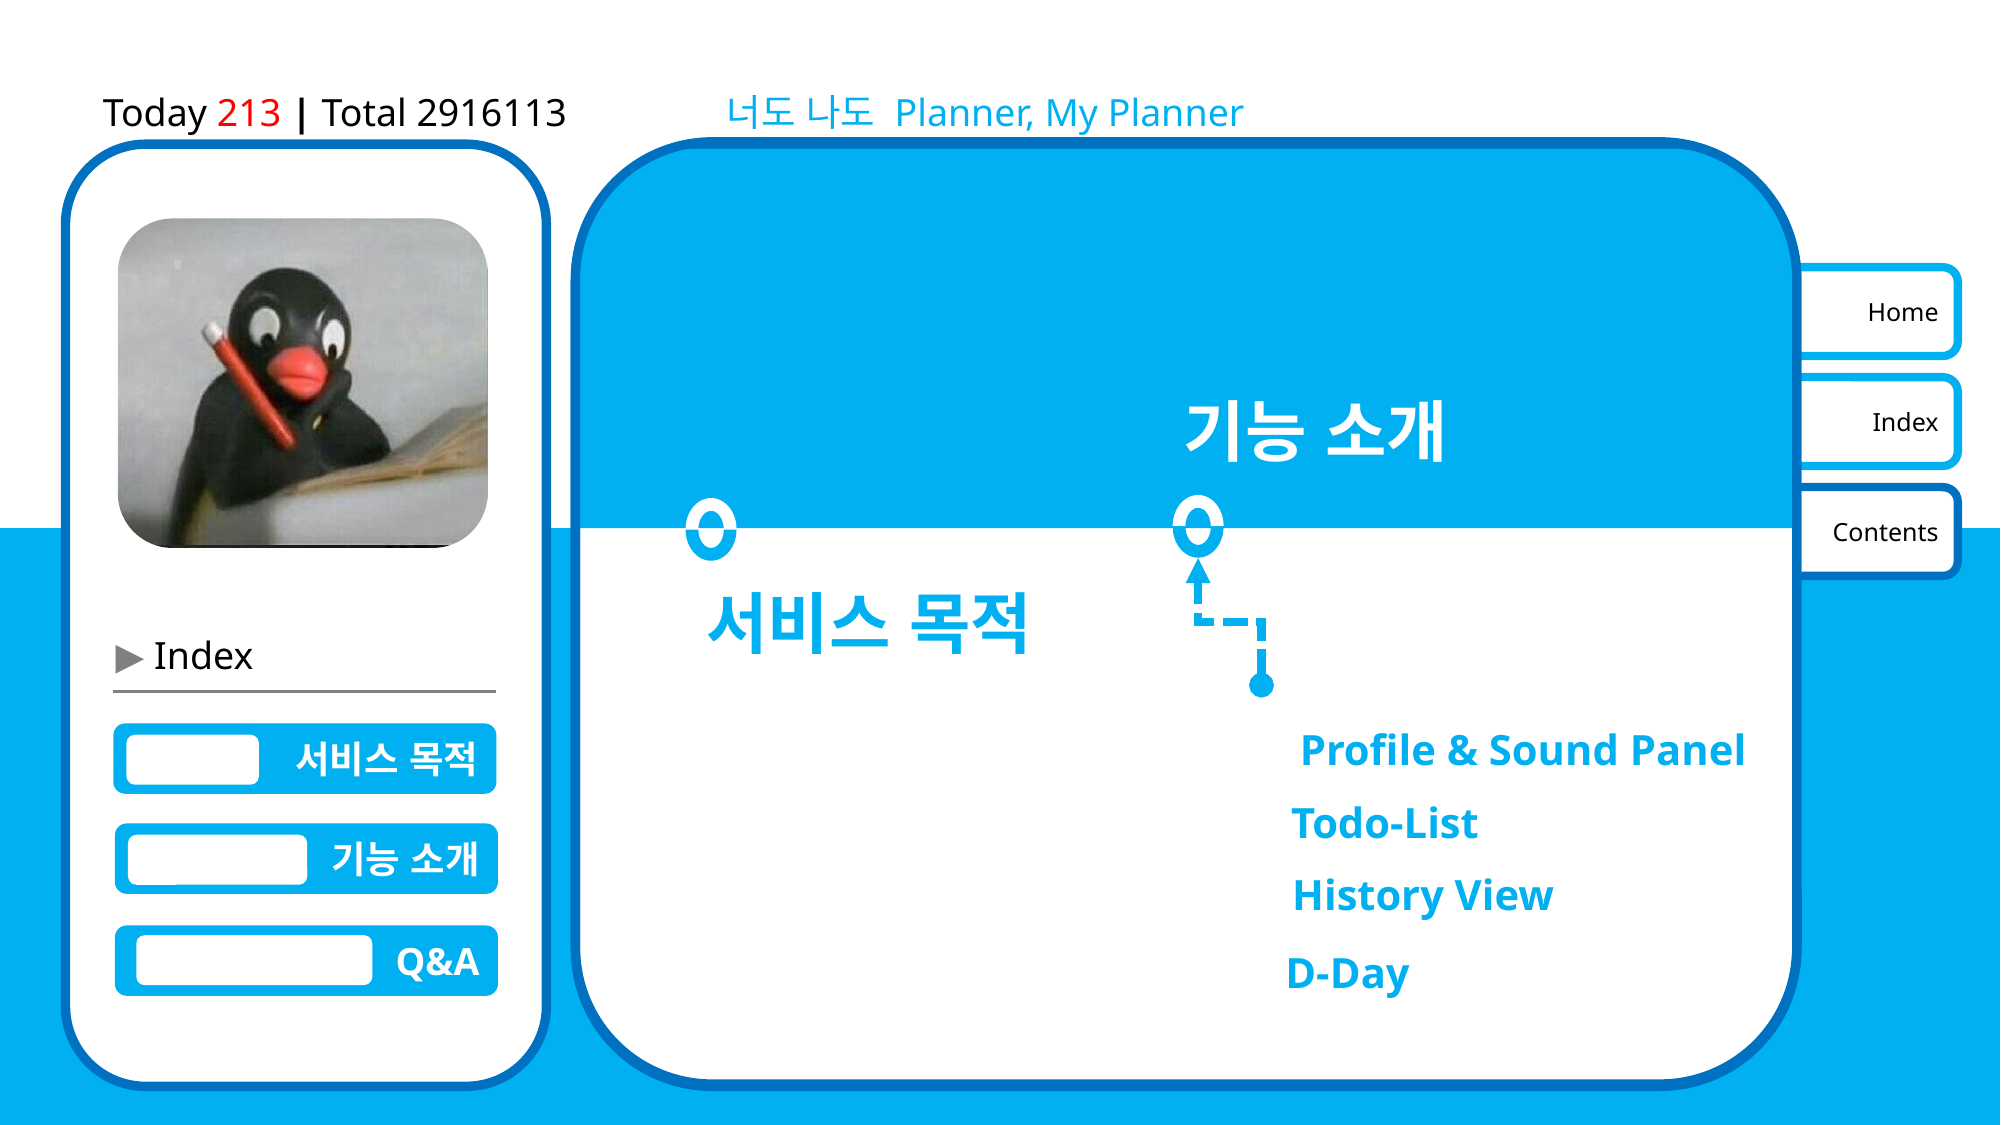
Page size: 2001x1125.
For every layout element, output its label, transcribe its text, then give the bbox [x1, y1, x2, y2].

text_box 서비스 목적 [691, 574, 1048, 670]
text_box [1166, 589, 1294, 654]
text_box Today 213 | Total 2916113 [88, 81, 583, 141]
text_box [574, 140, 1798, 1086]
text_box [685, 497, 737, 561]
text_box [113, 723, 497, 794]
text_box D-Day [1270, 939, 1425, 1005]
text_box Profile & Sound Panel [1284, 716, 1762, 782]
text_box [116, 217, 489, 550]
text_box [582, 994, 1791, 1088]
text_box Todo-List [1276, 789, 1494, 855]
text_box History View [1277, 861, 1570, 927]
text_box Home [1798, 266, 1959, 358]
text_box Q&A [113, 924, 499, 997]
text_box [114, 823, 498, 894]
text_box Contents [1798, 485, 1959, 577]
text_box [1172, 494, 1224, 558]
text_box ▶ Index [100, 624, 269, 685]
text_box [135, 934, 374, 987]
text_box [64, 143, 548, 1088]
text_box Index [1798, 376, 1959, 467]
text_box [0, 527, 2000, 1125]
text_box 너도 나도 Planner, My Planner [711, 81, 1260, 140]
text_box 기능 소개 [1169, 381, 1464, 477]
